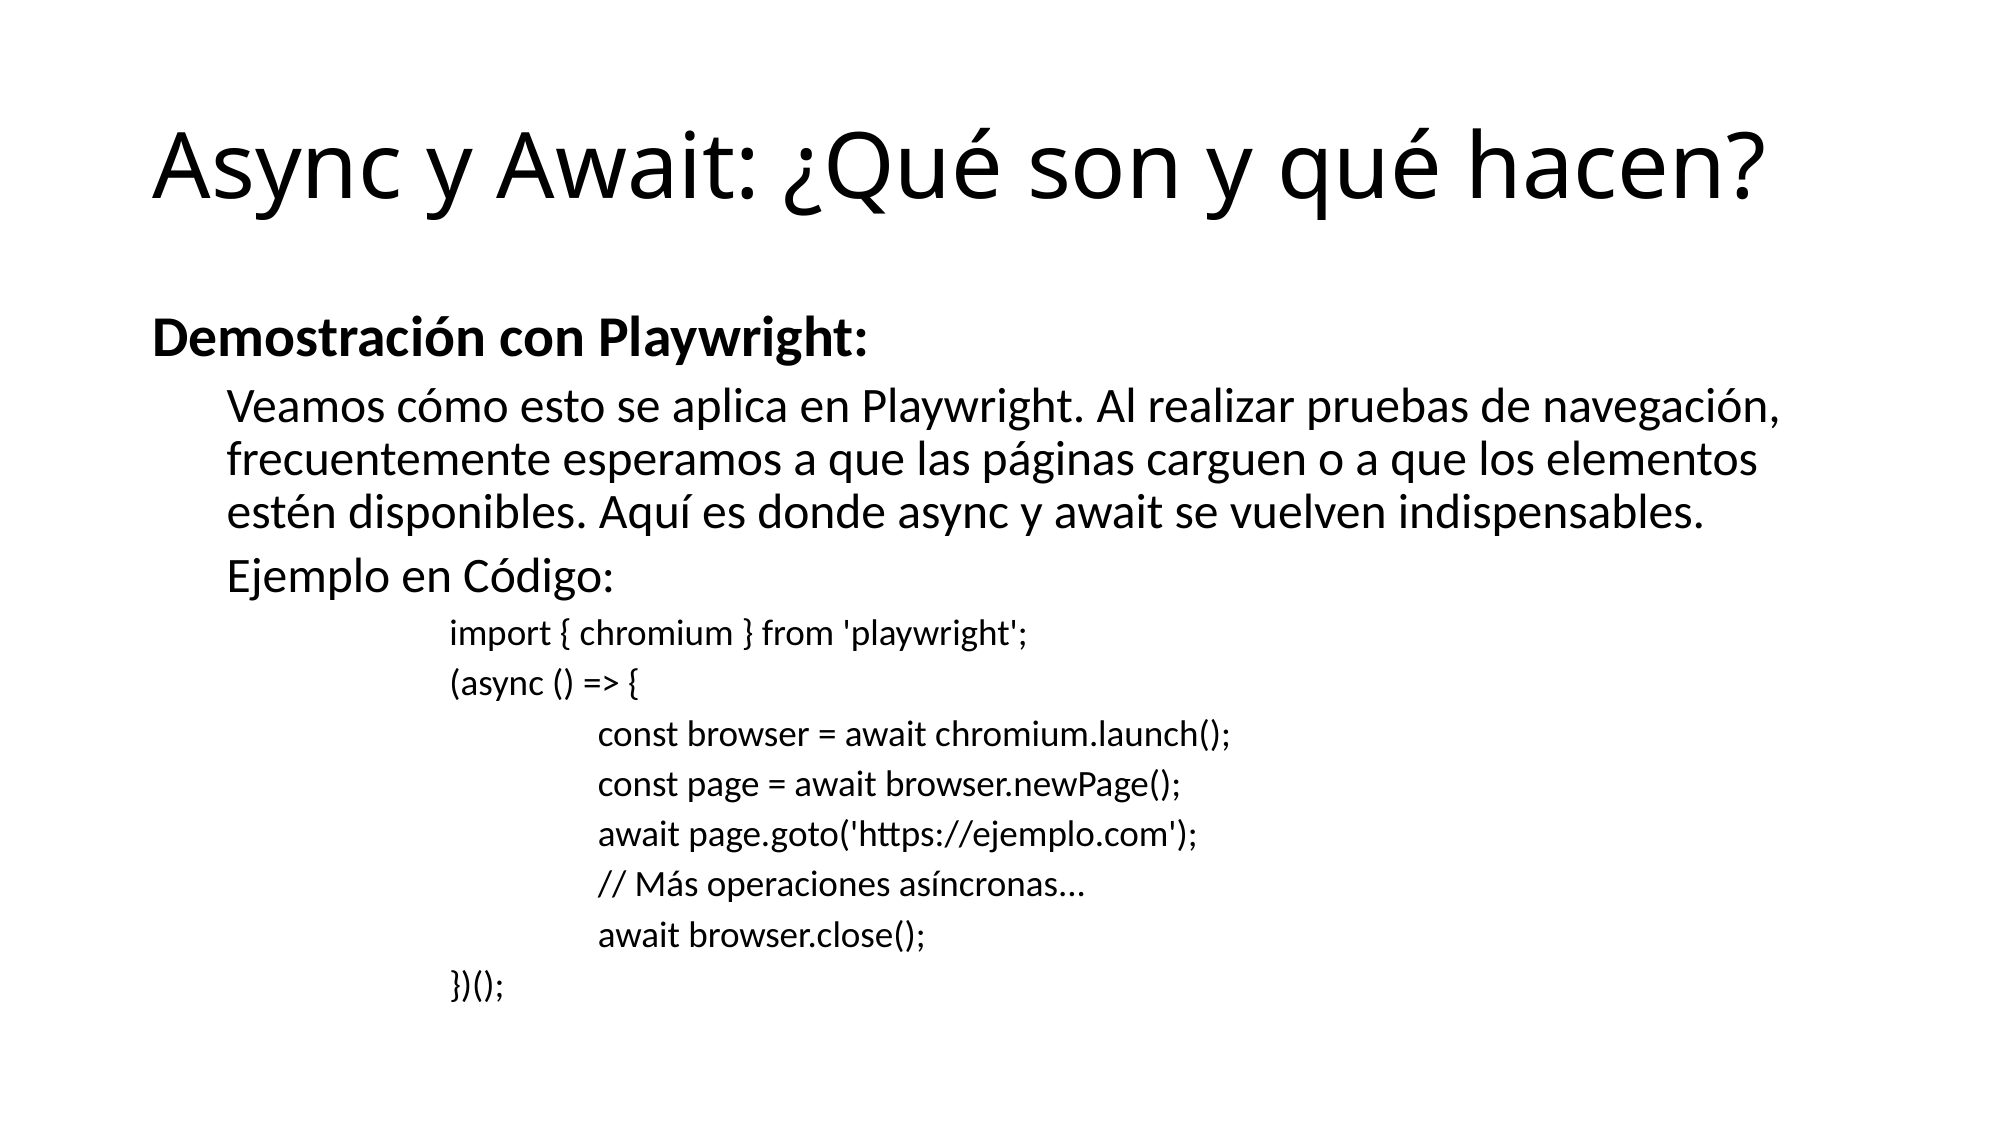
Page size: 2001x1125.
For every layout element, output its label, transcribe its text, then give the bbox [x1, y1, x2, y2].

title Async y Await: ¿Qué son y qué hacen? [137, 59, 1863, 278]
list Demostración con Playwright: Veamos cómo esto se aplica en Playwright. Al realizar pruebas de navegación, frecuentemente esperamos a que las páginas carguen o a que los elementos estén disponibles. Aquí es donde async y await se vuelven indispensables. Ejemplo en Código: import { chromium } from 'playwright'; (async () => { const browser = await chromium.launch(); const page = await browser.newPage(); await page.goto('https://ejemplo.com'); // Más operaciones asíncronas... await browser.close(); })(); [137, 299, 1863, 1014]
